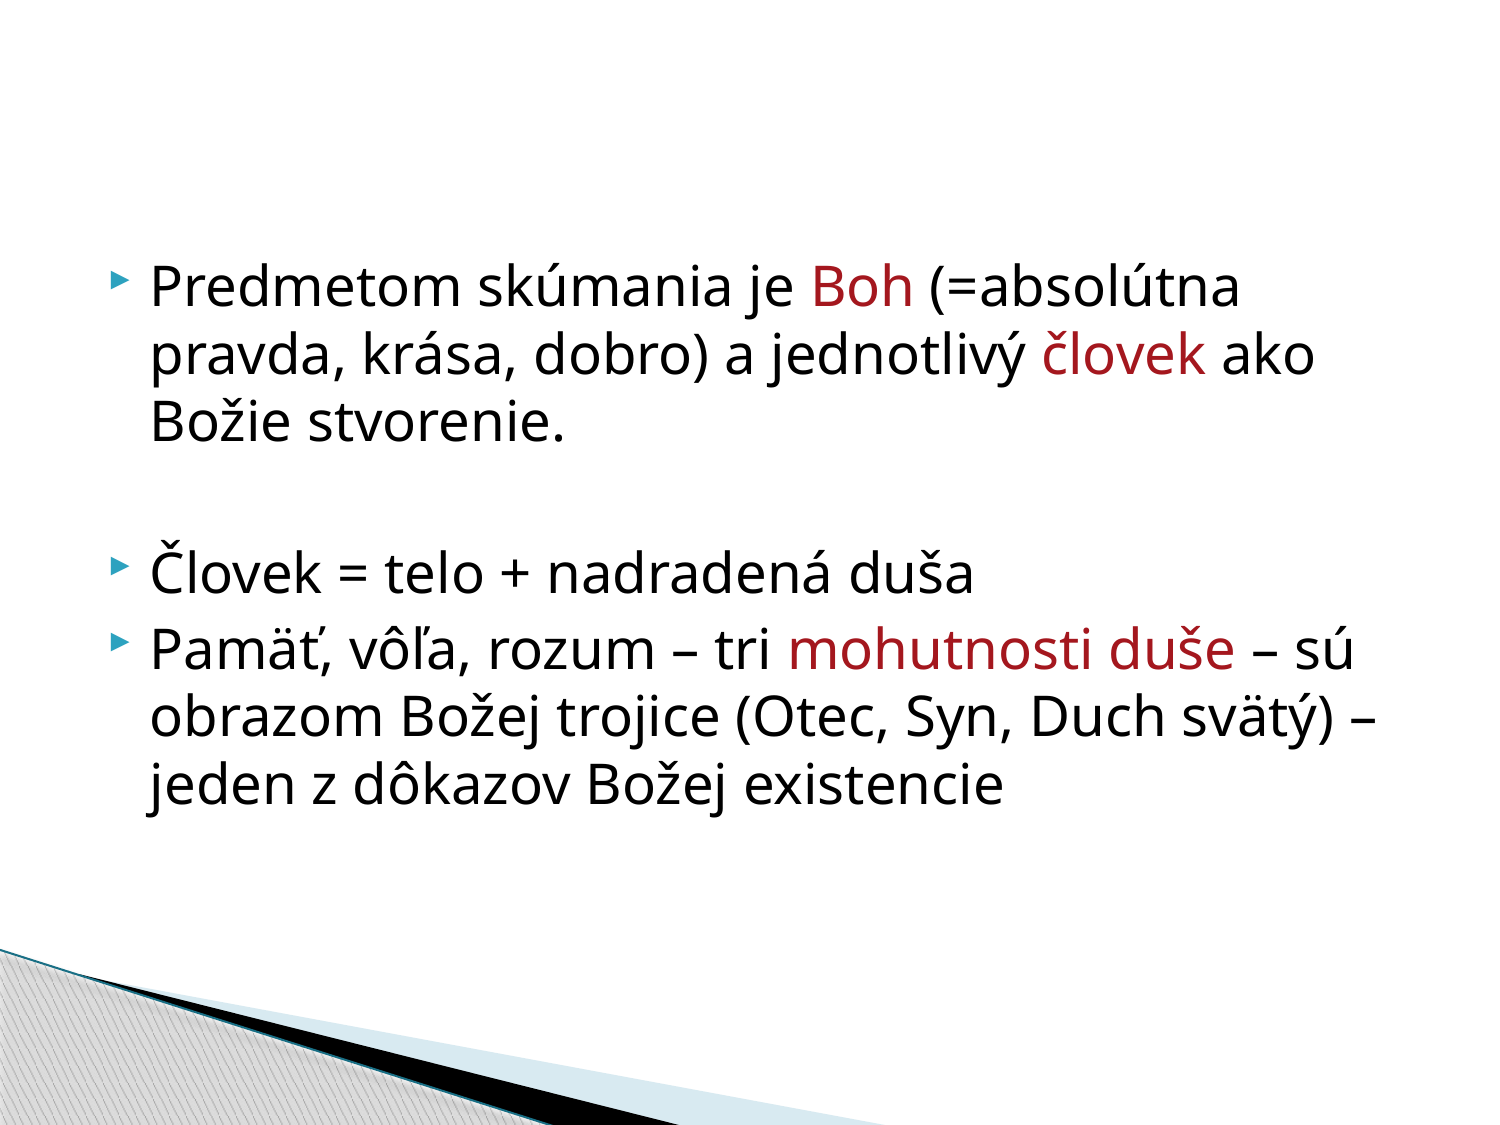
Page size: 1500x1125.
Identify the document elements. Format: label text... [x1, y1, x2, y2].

list Predmetom skúmania je Boh (=absolútna pravda, krása, dobro) a jednotlivý človek ako Božie stvorenie. Človek = telo + nadradená duša Pamäť, vôľa, rozum – tri mohutnosti duše – sú obrazom Božej trojice (Otec, Syn, Duch svätý) – jeden z dôkazov Božej existencie [75, 243, 1425, 986]
